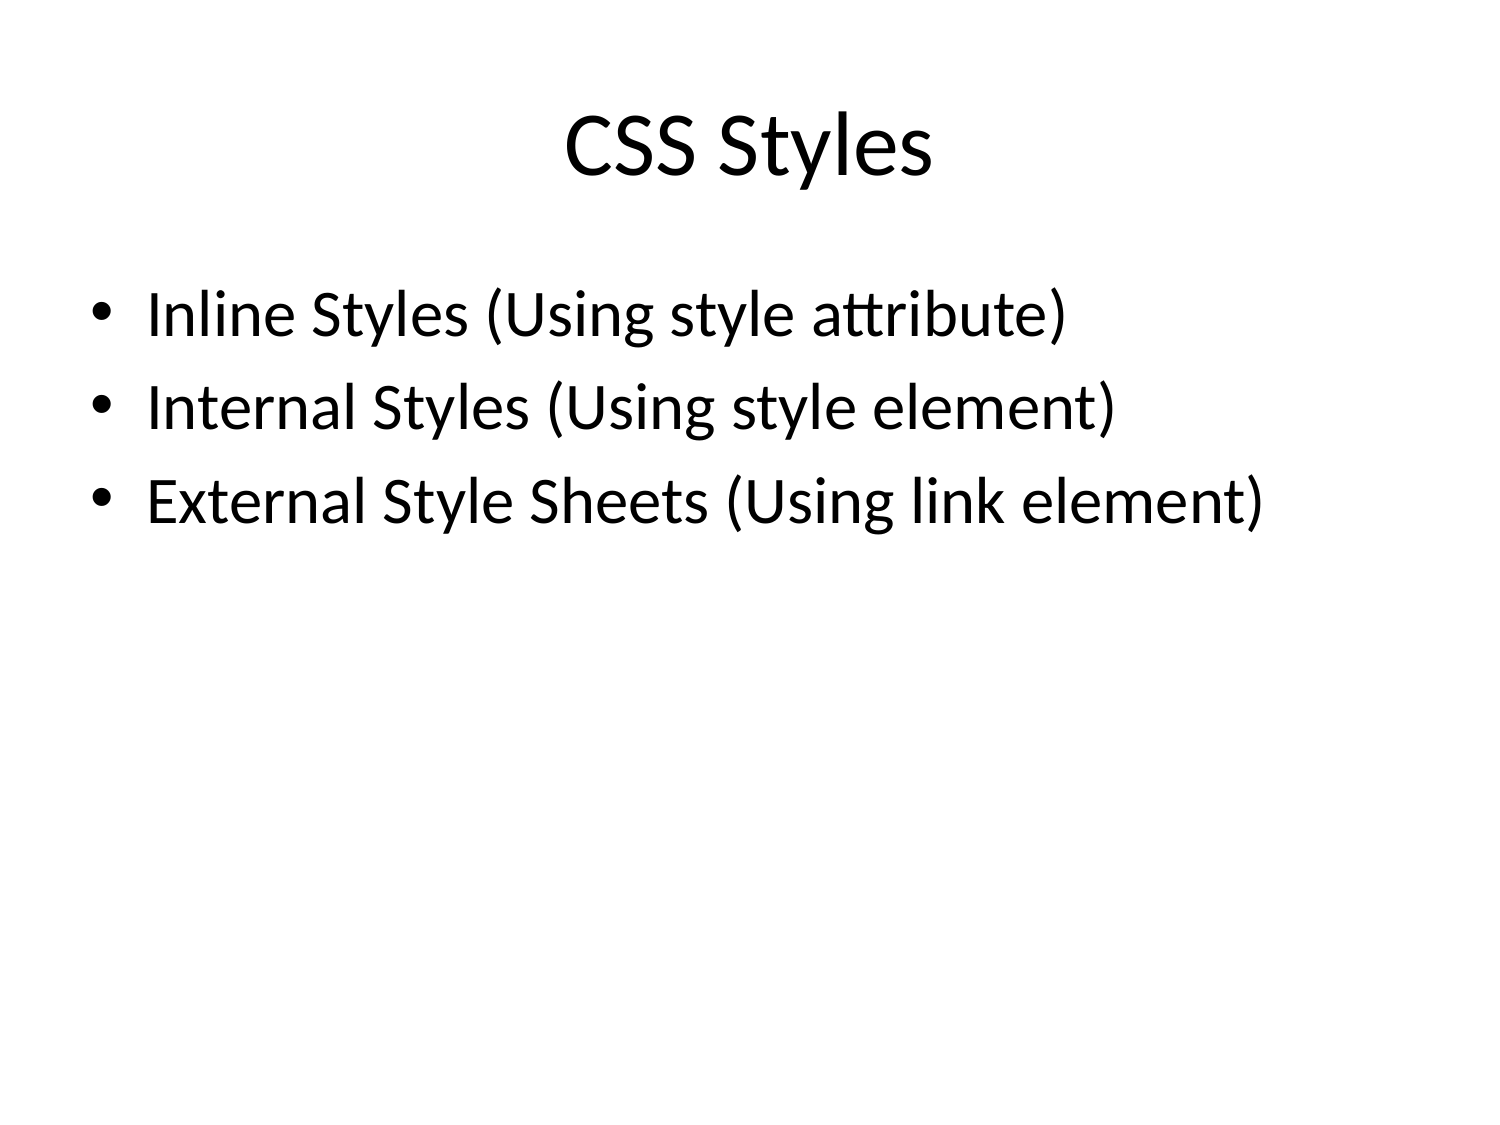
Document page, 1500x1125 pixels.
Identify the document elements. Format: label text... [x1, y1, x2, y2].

title CSS Styles [75, 45, 1425, 233]
list Inline Styles (Using style attribute) Internal Styles (Using style element) External Style Sheets (Using link element) [75, 262, 1425, 1005]
